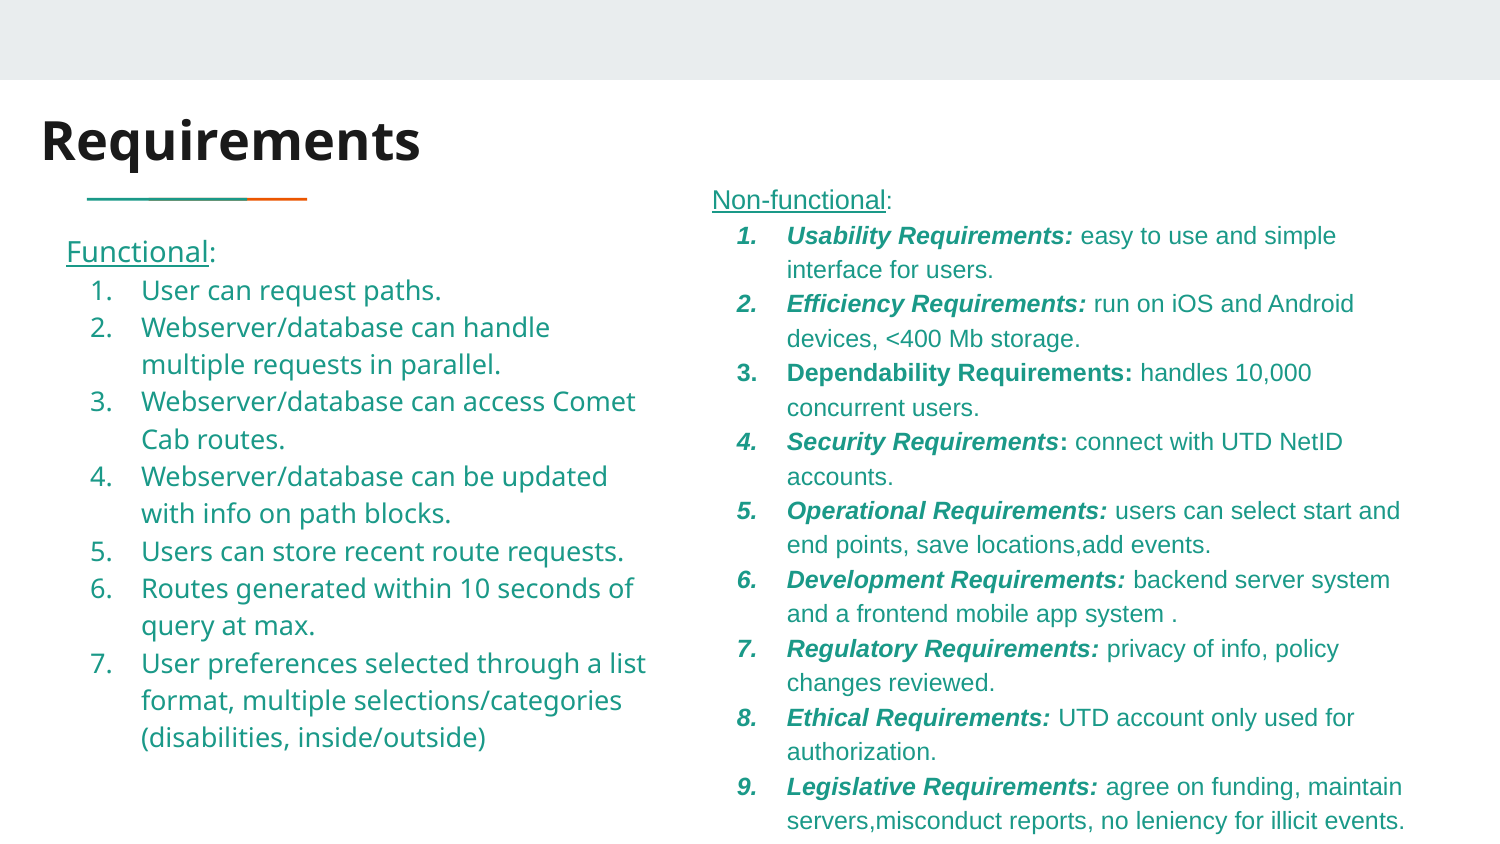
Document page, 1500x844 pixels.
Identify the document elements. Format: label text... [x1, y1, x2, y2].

list Functional: User can request paths. Webserver/database can handle multiple requests in parallel. Webserver/database can access Comet Cab routes. Webserver/database can be updated with info on path blocks. Users can store recent route requests. Routes generated within 10 seconds of query at max. User preferences selected through a list format, multiple selections/categories (disabilities, inside/outside) [51, 212, 665, 815]
title Requirements [25, 91, 1424, 186]
text_box Non-functional: Usability Requirements: easy to use and simple interface for users. Efficiency Requirements: run on iOS and Android devices, <400 Mb storage. Dependability Requirements: handles 10,000 concurrent users. Security Requirements: connect with UTD NetID accounts. Operational Requirements: users can select start and end points, save locations,add events. Development Requirements: backend server system and a frontend mobile app system . Regulatory Requirements: privacy of info, policy changes reviewed. Ethical Requirements: UTD account only used for authorization. Legislative Requirements: agree on funding, maintain servers,misconduct reports, no leniency for illicit events. [696, 162, 1449, 833]
